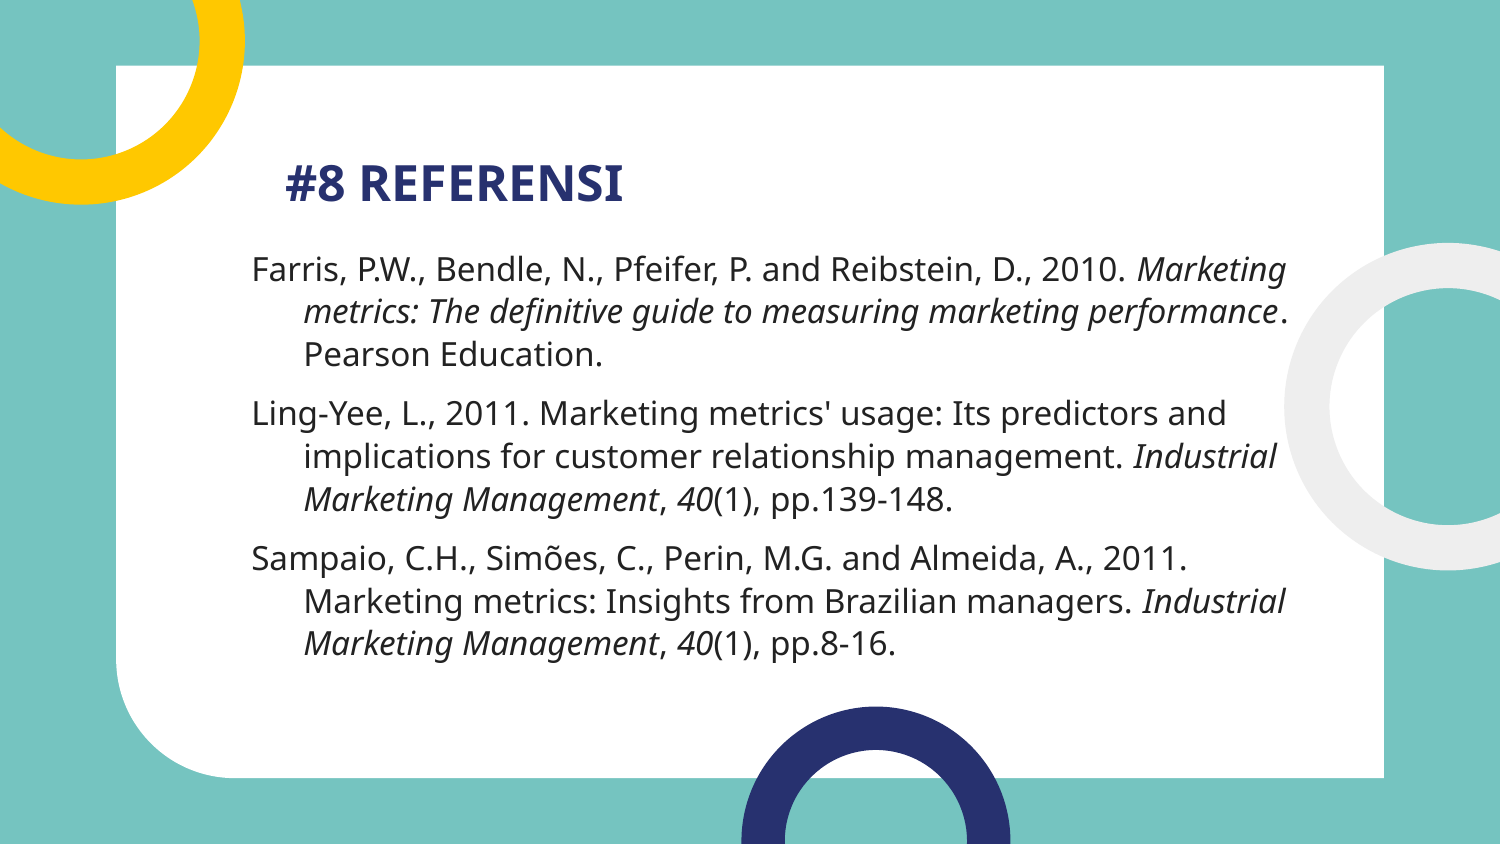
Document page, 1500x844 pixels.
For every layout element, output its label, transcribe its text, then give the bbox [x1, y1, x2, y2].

text_box [741, 706, 1011, 844]
title #8 REFERENSI [270, 136, 1308, 229]
subtitle Farris, P.W., Bendle, N., Pfeifer, P. and Reibstein, D., 2010. Marketing metrics: The definitive guide to measuring marketing performance. Pearson Education. Ling-Yee, L., 2011. Marketing metrics' usage: Its predictors and implications for customer relationship management. Industrial Marketing Management, 40(1), pp.139-148. Sampaio, C.H., Simões, C., Perin, M.G. and Almeida, A., 2011. Marketing metrics: Insights from Brazilian managers. Industrial Marketing Management, 40(1), pp.8-16. [213, 229, 1364, 707]
text_box [1284, 242, 1500, 571]
